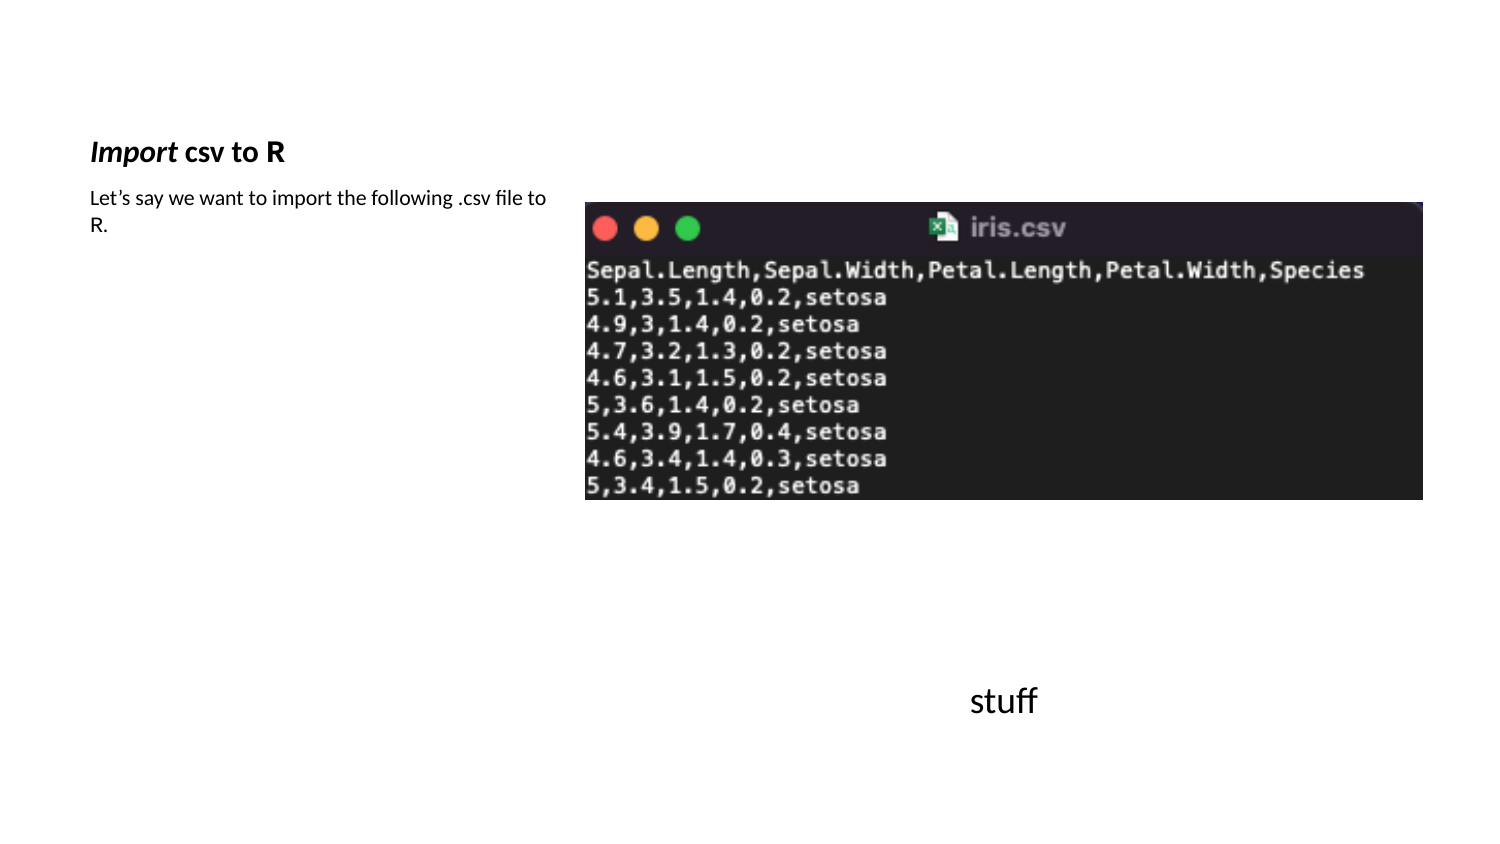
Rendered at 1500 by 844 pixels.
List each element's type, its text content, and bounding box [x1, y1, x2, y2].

list Let’s say we want to import the following .csv file to R. [75, 176, 569, 754]
title Import csv to R [75, 33, 569, 176]
picture [585, 201, 1424, 501]
text_box stuff [585, 668, 1423, 753]
